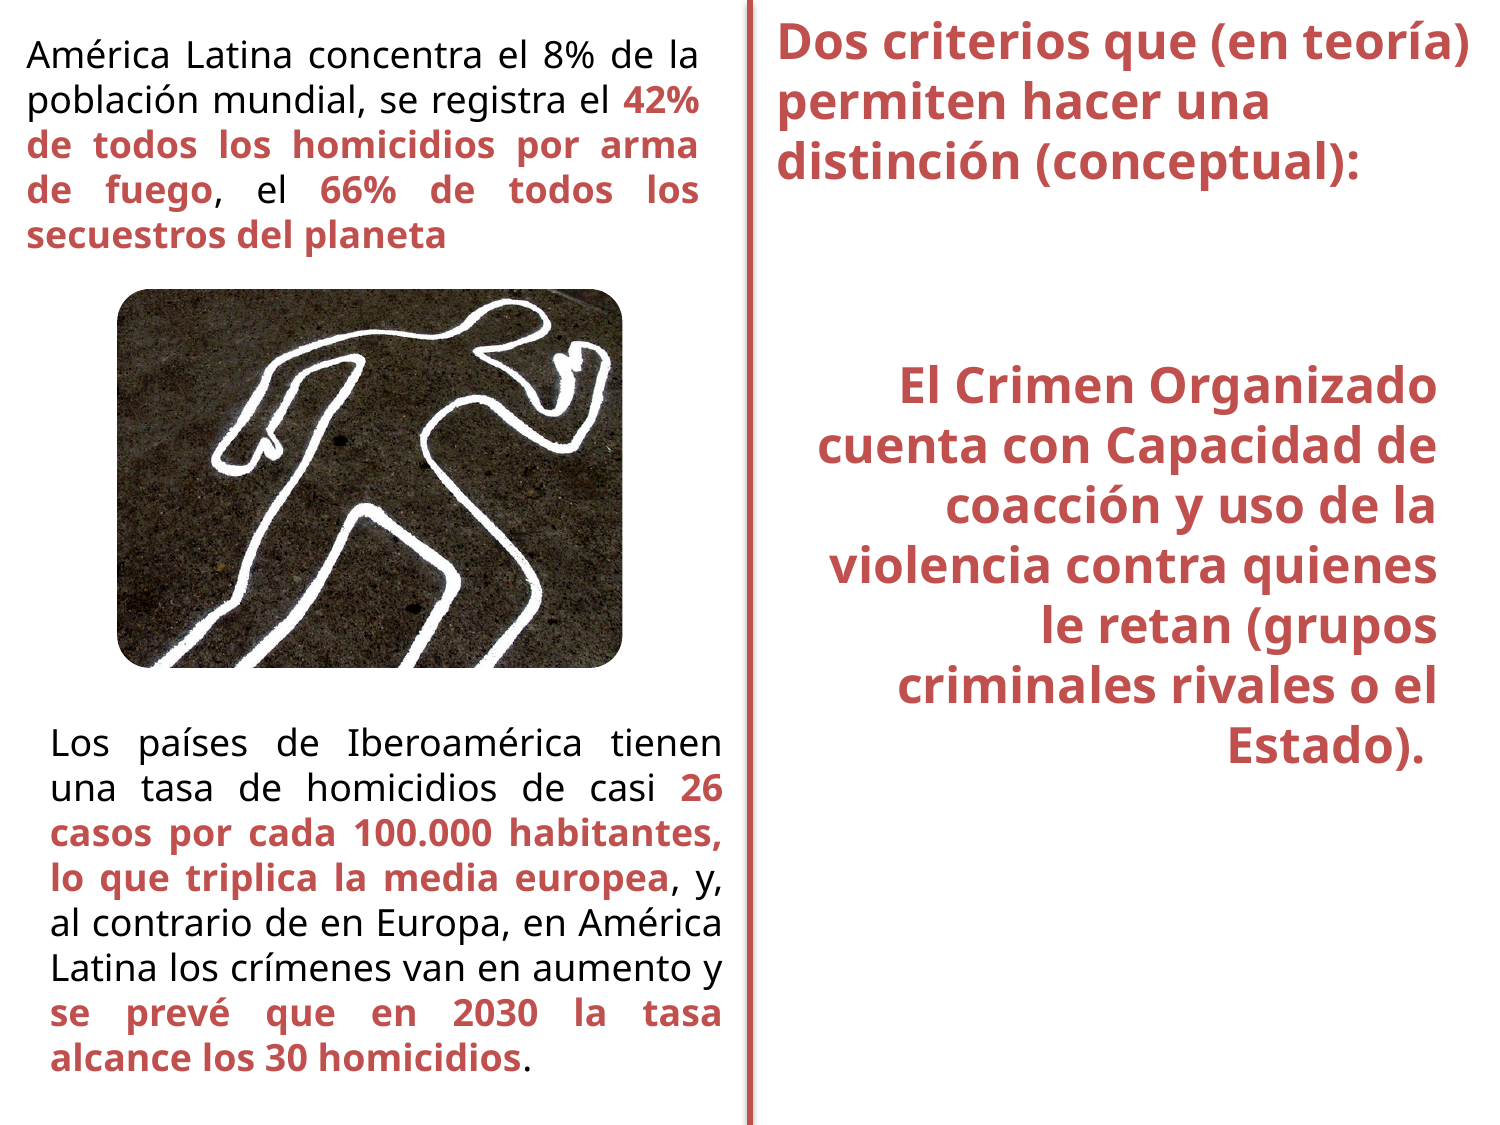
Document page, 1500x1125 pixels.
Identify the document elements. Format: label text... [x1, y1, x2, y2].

text_box Dos criterios que (en teoría) permiten hacer una distinción (conceptual): [761, 2, 1500, 198]
text_box Los países de Iberoamérica tienen una tasa de homicidios de casi 26 casos por cada 100.000 habitantes, lo que triplica la media europea, y, al contrario de en Europa, en América Latina los crímenes van en aumento y se prevé que en 2030 la tasa alcance los 30 homicidios. [35, 711, 739, 1086]
text_box El Crimen Organizado cuenta con Capacidad de coacción y uso de la violencia contra quienes le retan (grupos criminales rivales o el Estado). [796, 345, 1454, 781]
picture [116, 288, 623, 669]
text_box América Latina concentra el 8% de la población mundial, se registra el 42% de todos los homicidios por arma de fuego, el 66% de todos los secuestros del planeta [11, 23, 715, 264]
